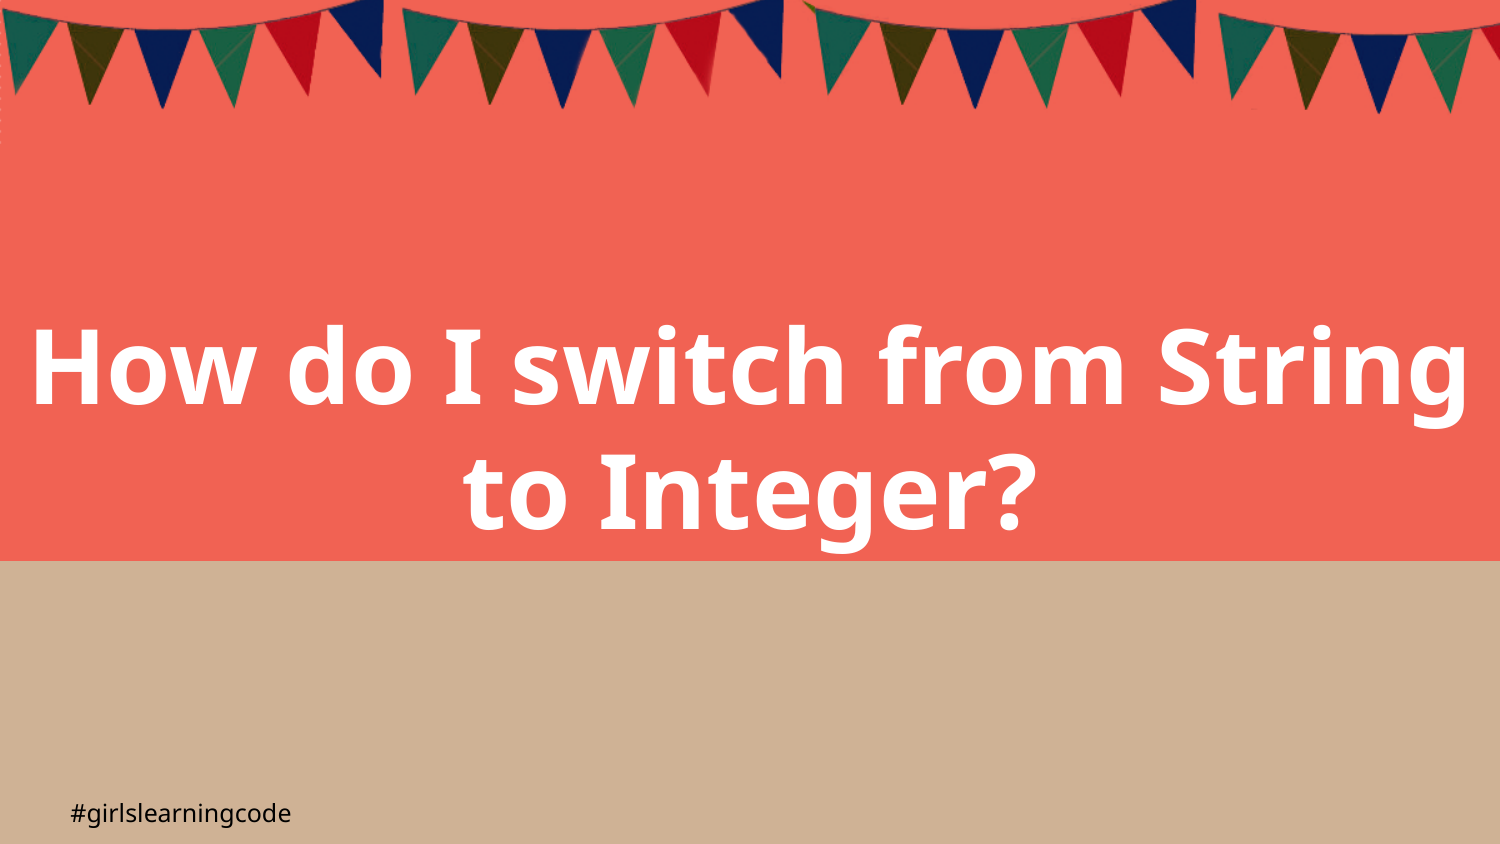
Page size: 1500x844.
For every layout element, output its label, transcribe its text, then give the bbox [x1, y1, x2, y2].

text_box How do I switch from String to Integer? [0, 314, 1500, 537]
picture [0, 0, 1500, 144]
